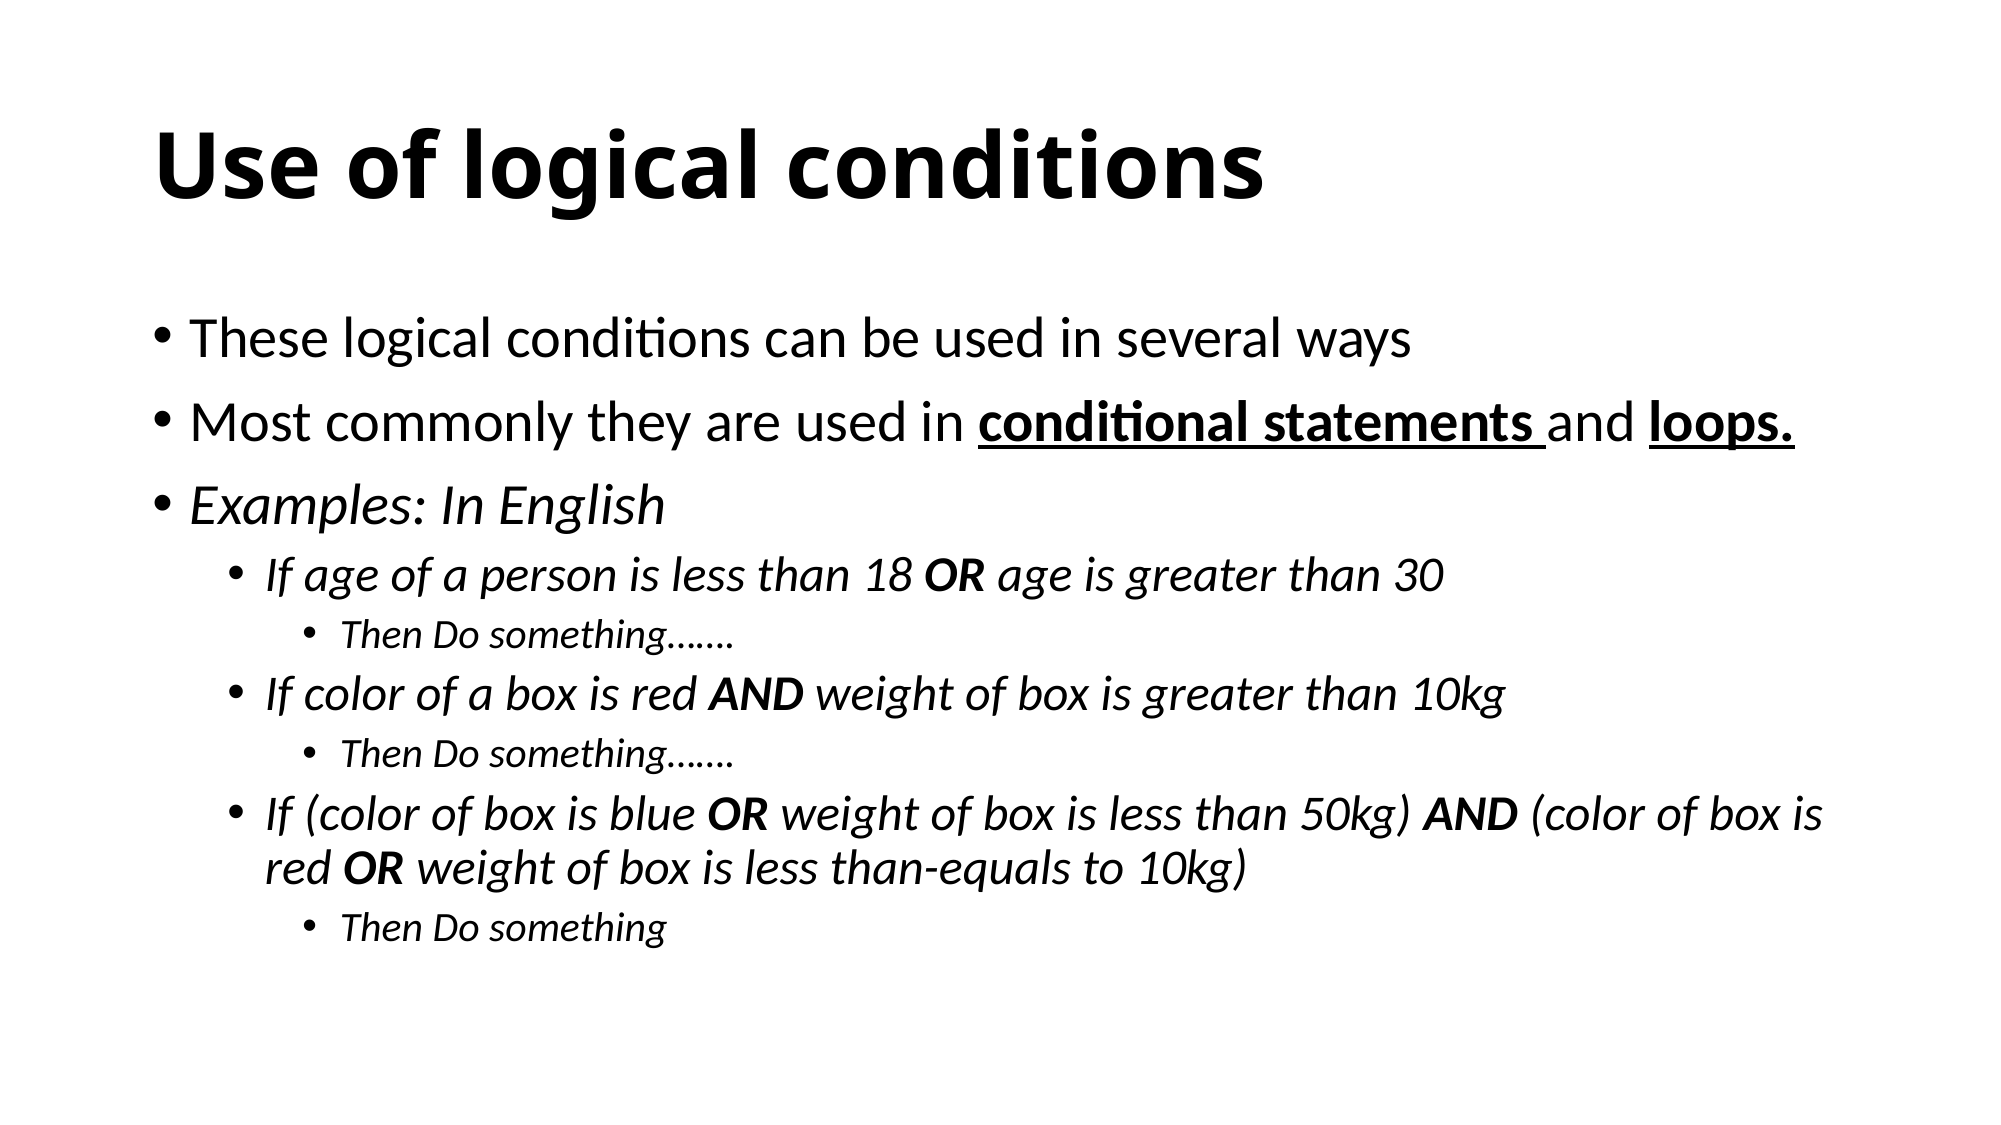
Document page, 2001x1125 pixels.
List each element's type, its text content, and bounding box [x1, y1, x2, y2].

list These logical conditions can be used in several ways Most commonly they are used in conditional statements and loops. Examples: In English If age of a person is less than 18 OR age is greater than 30 Then Do something……. If color of a box is red AND weight of box is greater than 10kg Then Do something……. If (color of box is blue OR weight of box is less than 50kg) AND (color of box is red OR weight of box is less than-equals to 10kg) Then Do something [137, 299, 1863, 1014]
title Use of logical conditions [137, 59, 1863, 278]
